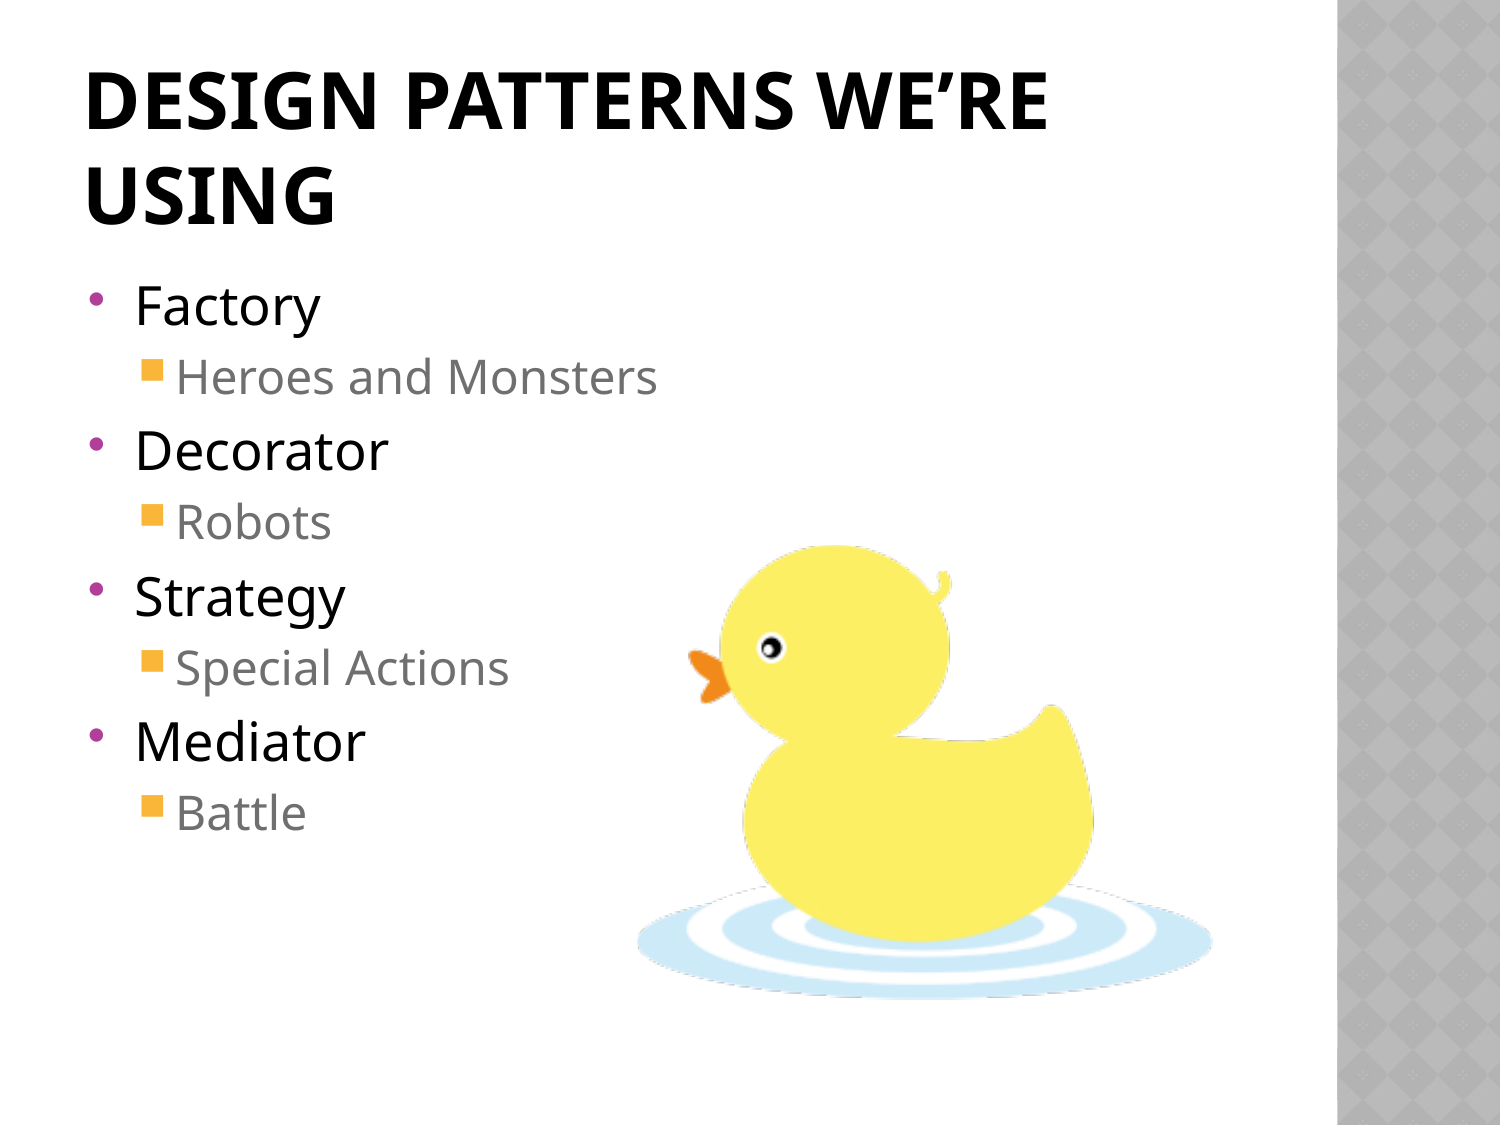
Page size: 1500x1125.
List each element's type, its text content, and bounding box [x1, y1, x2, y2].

title Design Patterns We’re Using [75, 52, 1263, 240]
picture [637, 545, 1213, 1001]
list Factory Heroes and Monsters Decorator Robots Strategy Special Actions Mediator Battle [75, 264, 1263, 1059]
